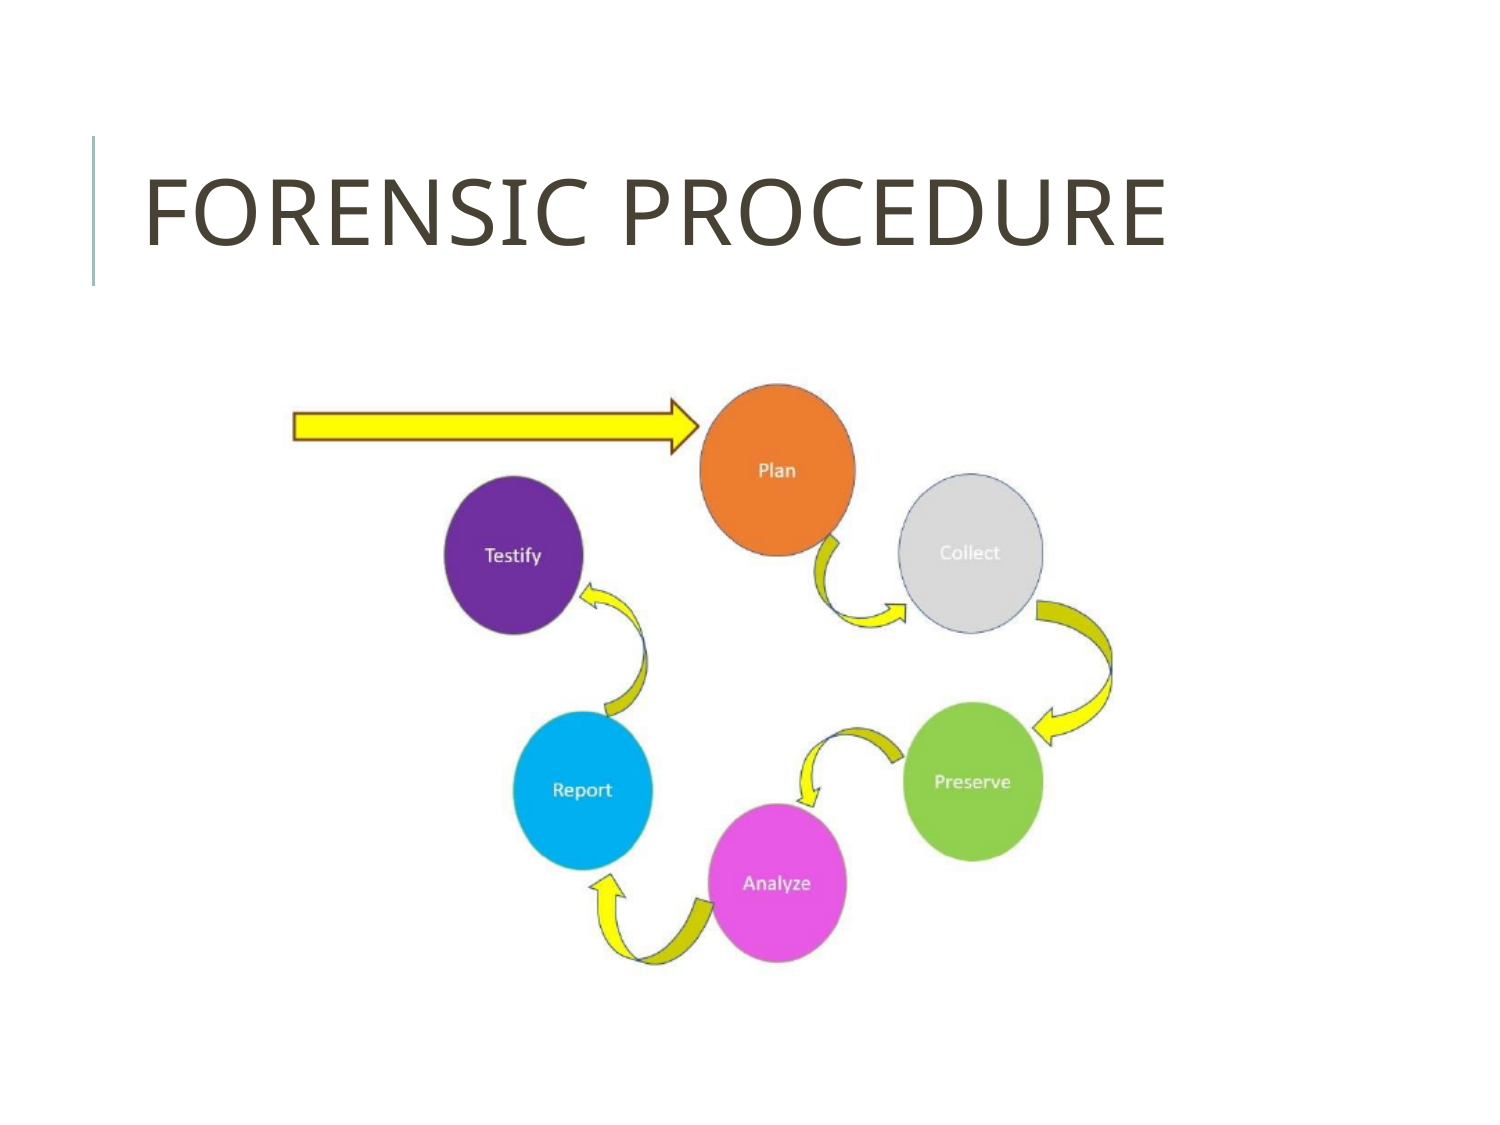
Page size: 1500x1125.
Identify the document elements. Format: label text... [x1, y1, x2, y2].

title Forensic Procedure [126, 96, 1322, 342]
picture [237, 339, 1176, 1006]
